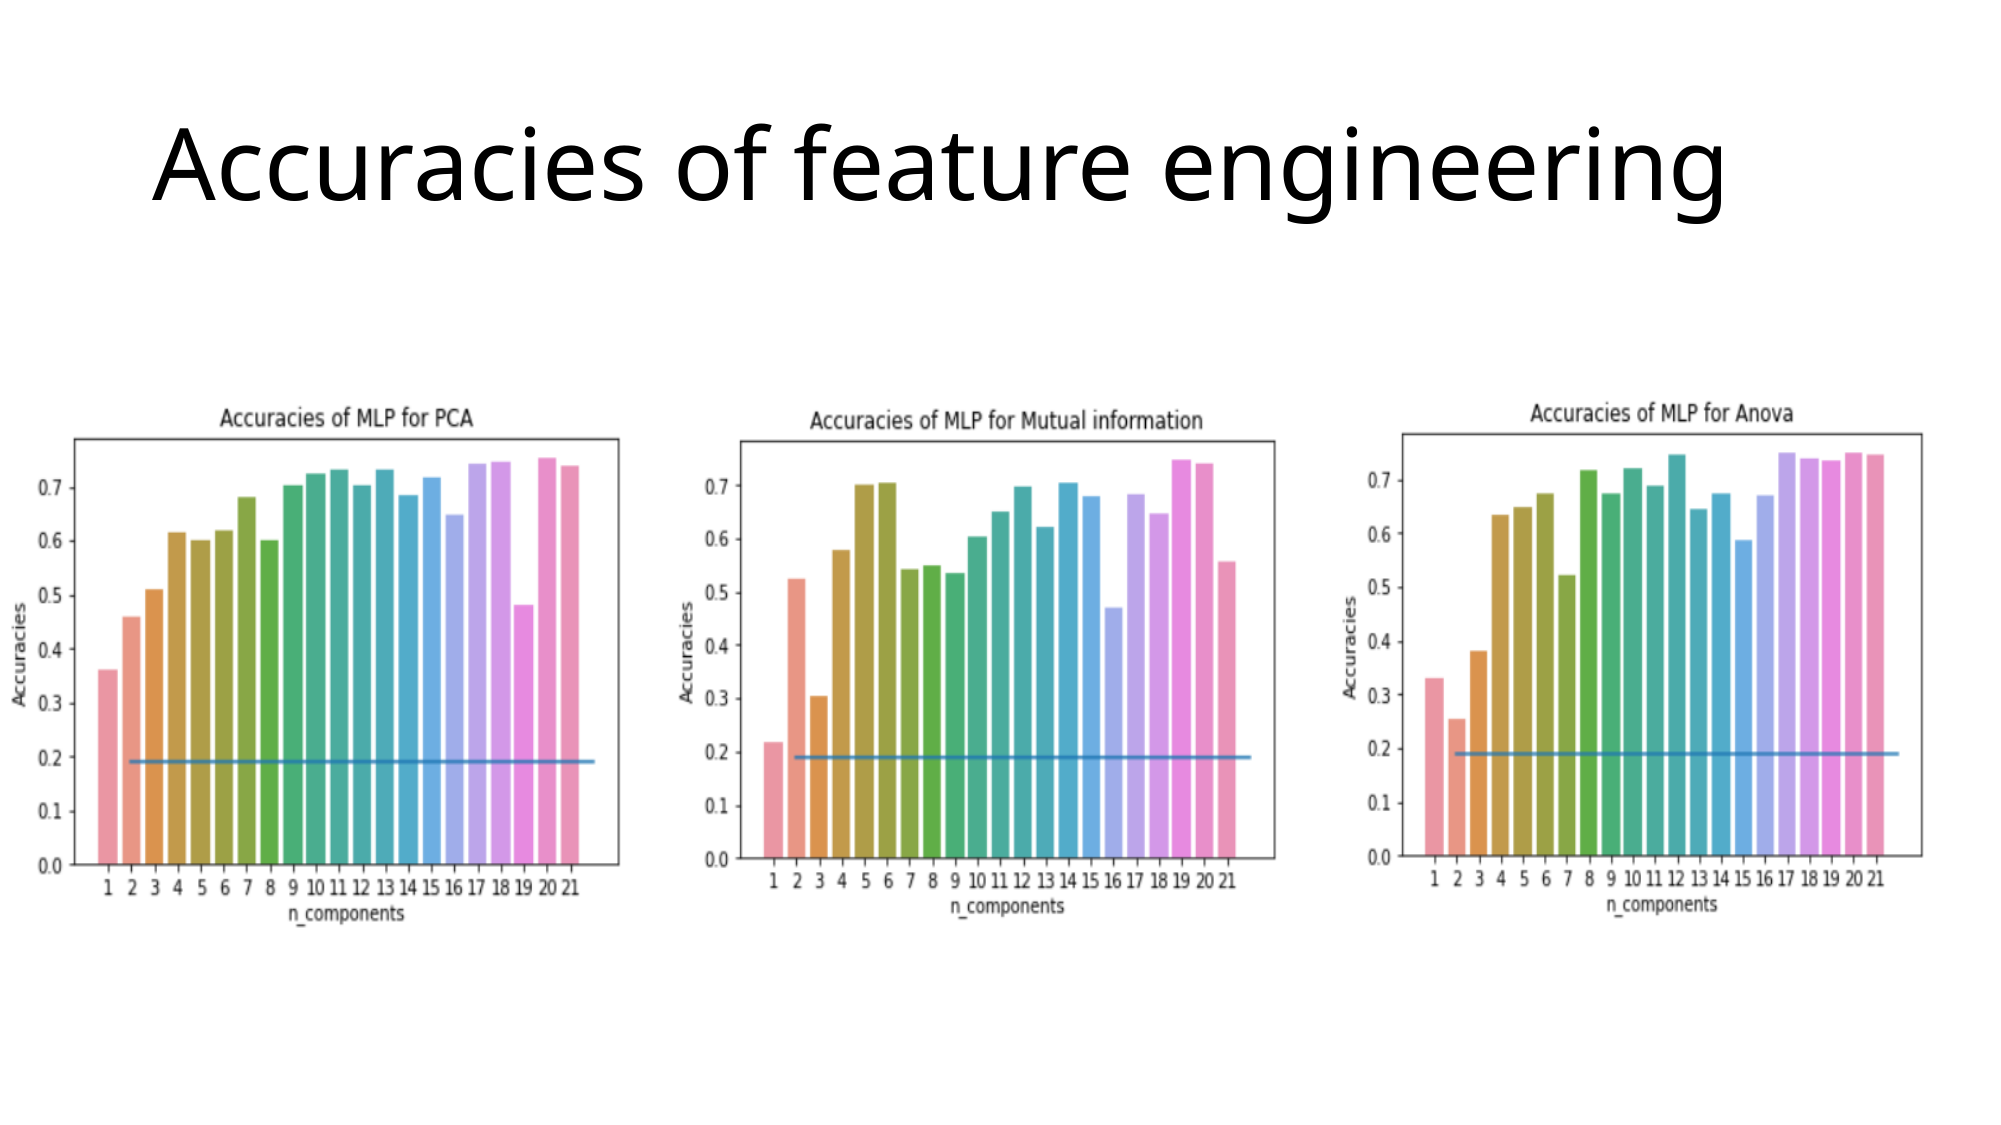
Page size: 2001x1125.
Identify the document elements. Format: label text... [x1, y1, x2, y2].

picture [0, 395, 641, 931]
picture [670, 395, 1294, 931]
picture [1340, 395, 1932, 931]
title Accuracies of feature engineering [137, 59, 1863, 278]
